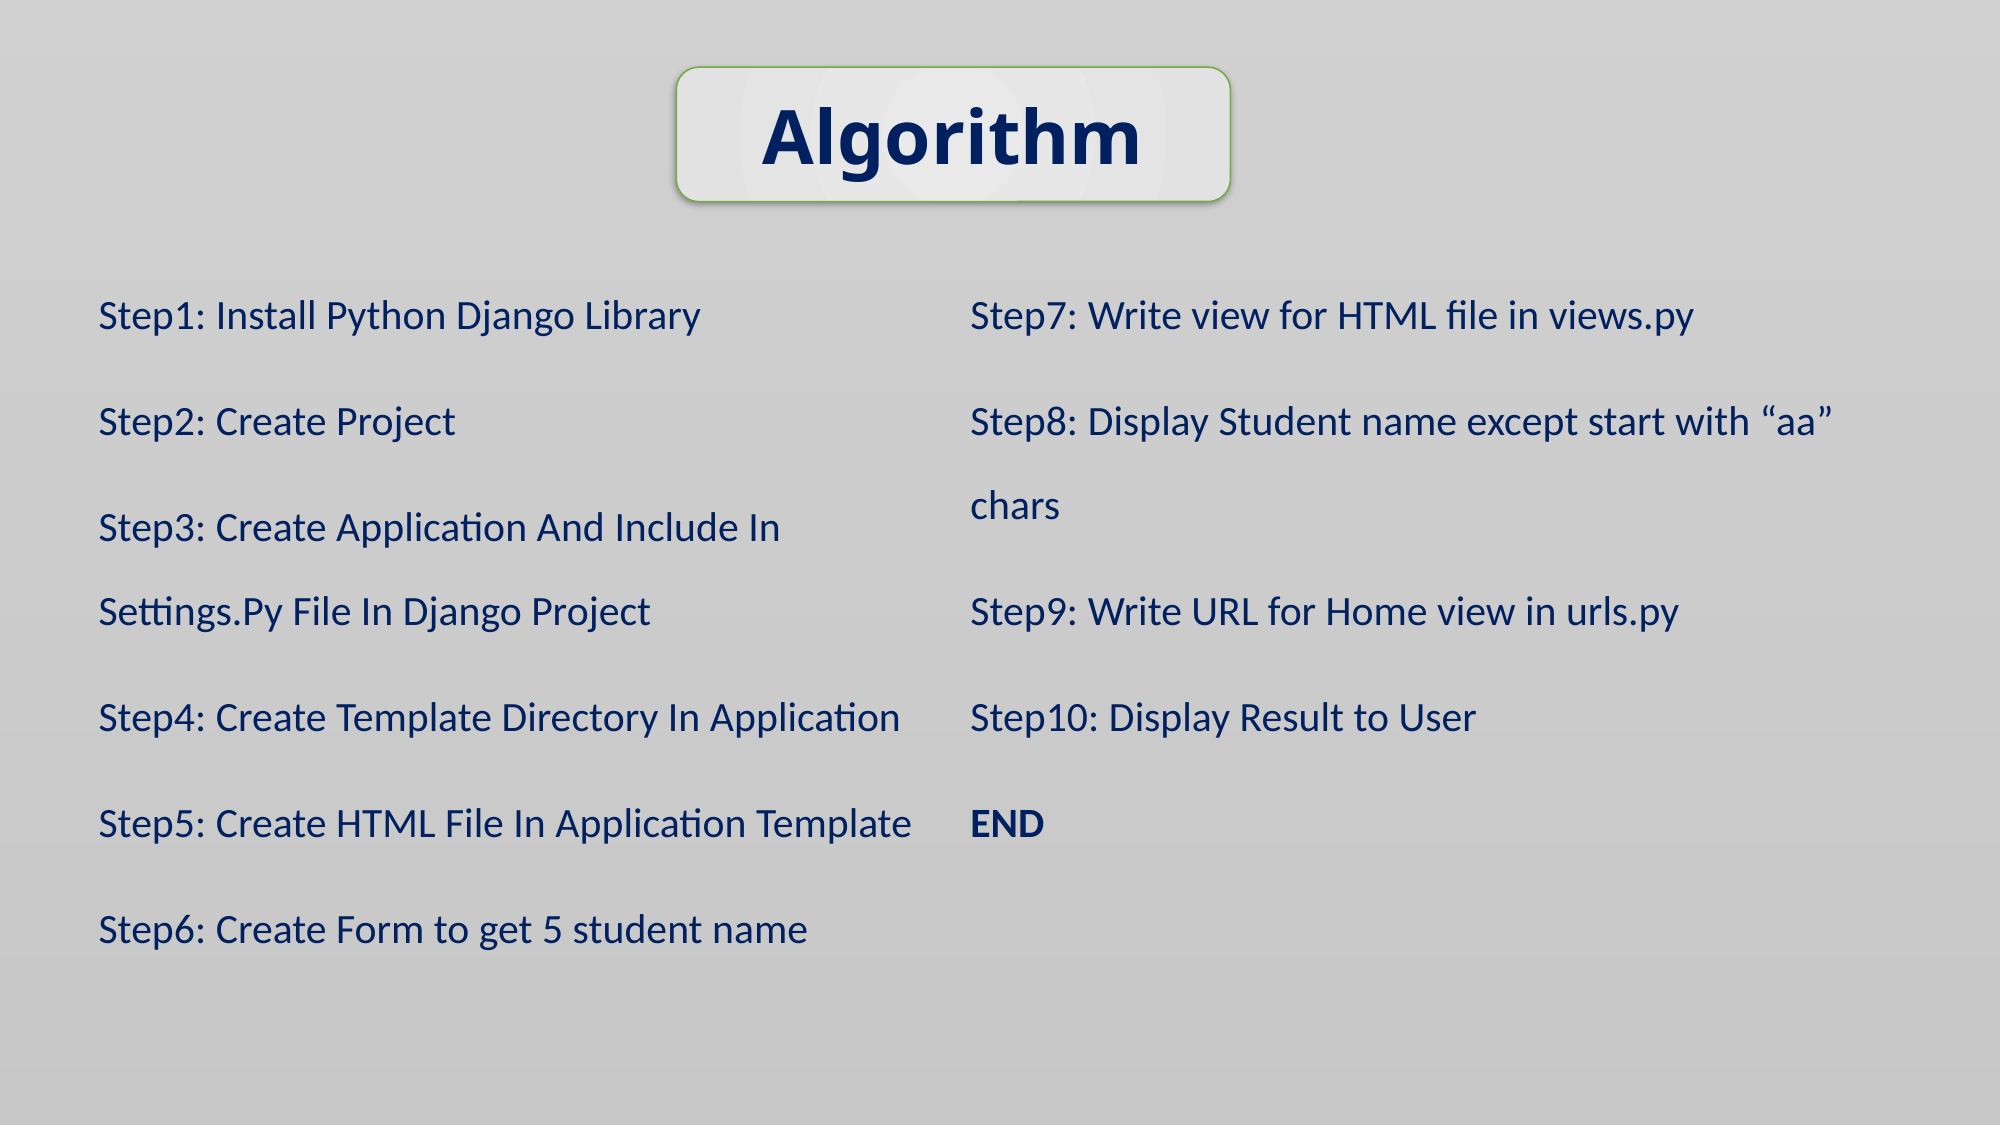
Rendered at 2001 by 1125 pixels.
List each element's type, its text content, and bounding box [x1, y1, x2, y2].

subtitle Step1: Install Python Django Library Step2: Create Project Step3: Create Application And Include In Settings.Py File In Django Project Step4: Create Template Directory In Application Step5: Create HTML File In Application Template Step6: Create Form to get 5 student name Step7: Write view for HTML file in views.py Step8: Display Student name except start with “aa” chars Step9: Write URL for Home view in urls.py Step10: Display Result to User END [98, 252, 1843, 950]
text_box Algorithm [675, 66, 1232, 203]
